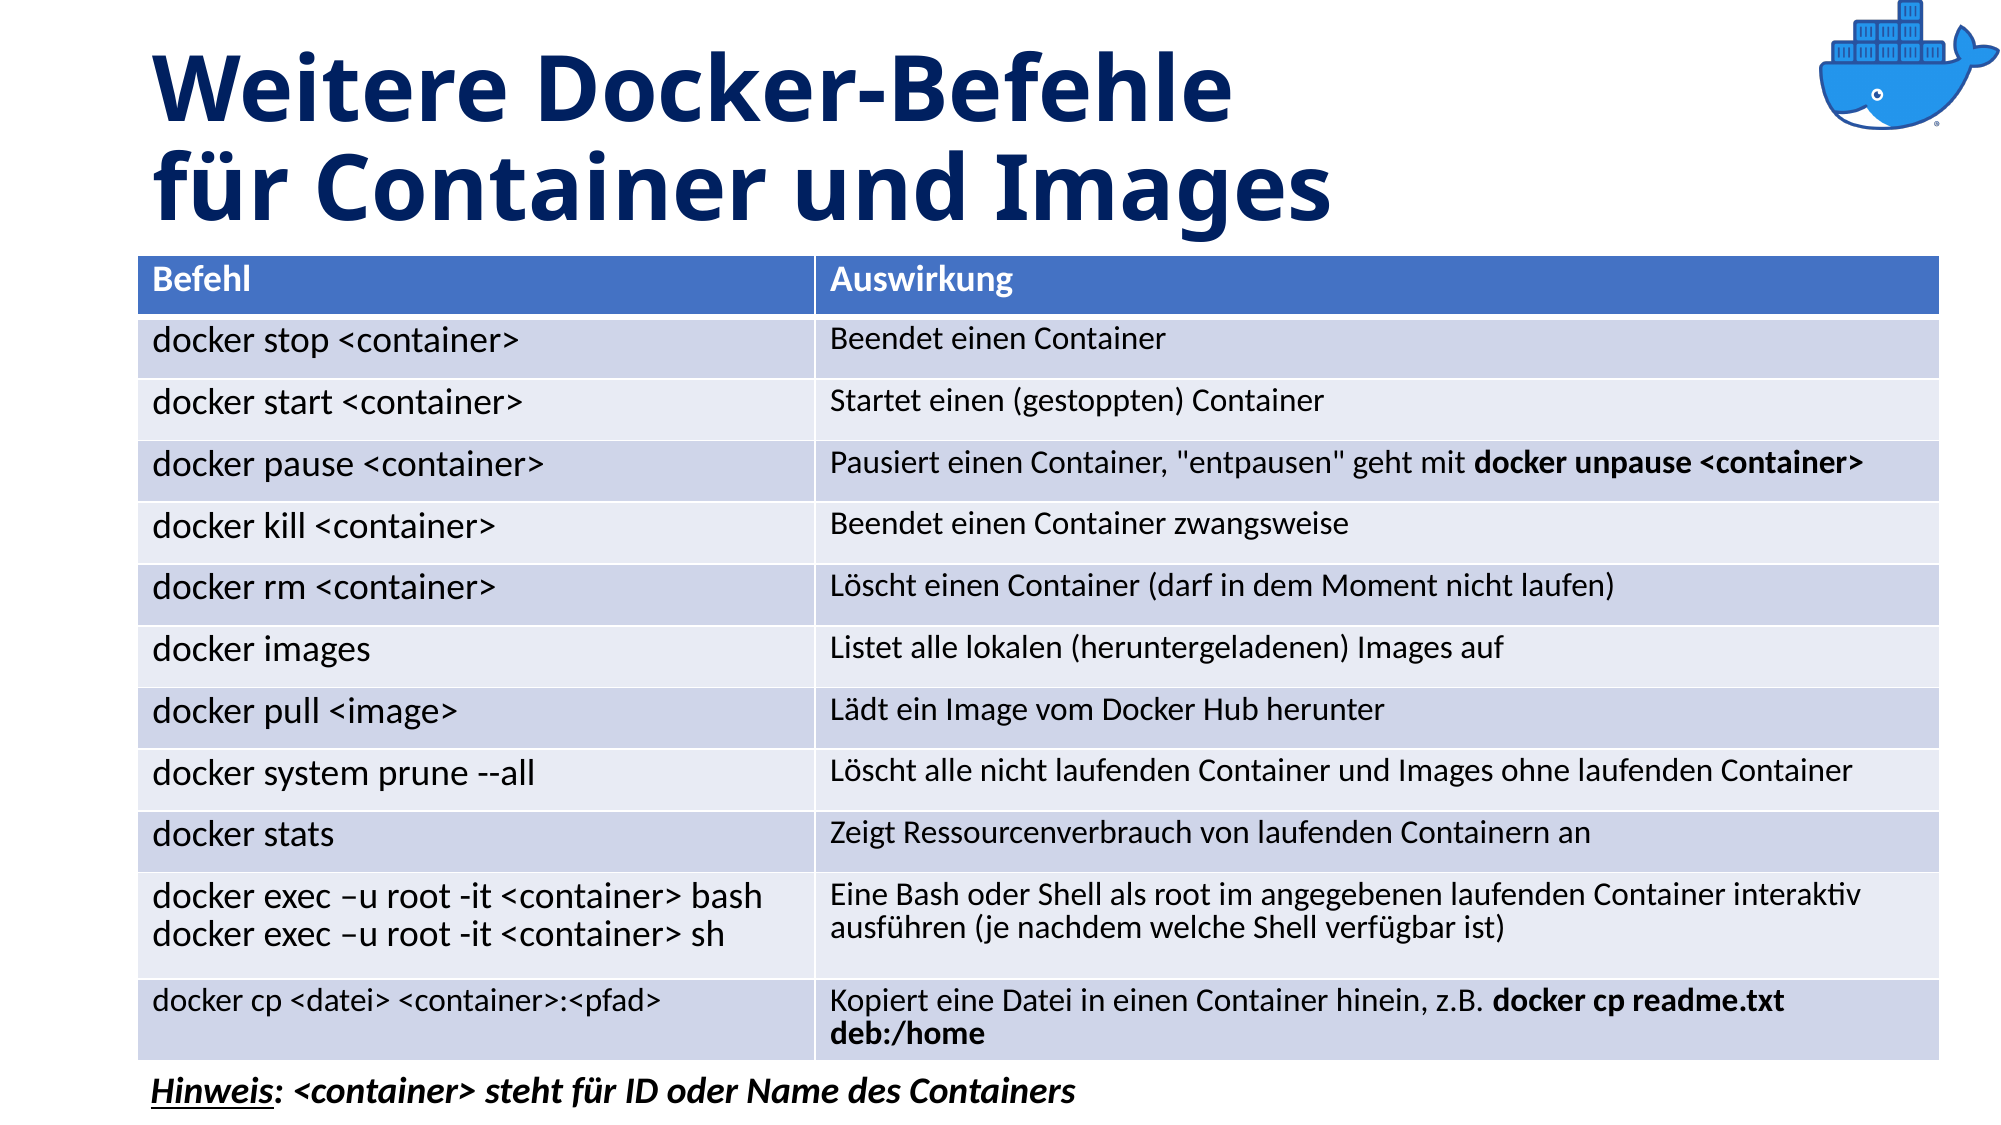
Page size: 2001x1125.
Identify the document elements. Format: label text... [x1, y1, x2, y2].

table_cell Lädt ein Image vom Docker Hub herunter [816, 688, 1939, 748]
table_cell Löscht einen Container (darf in dem Moment nicht laufen) [816, 565, 1939, 625]
table_cell Zeigt Ressourcenverbrauch von laufenden Containern an [816, 812, 1939, 872]
table_cell Startet einen (gestoppten) Container [816, 380, 1939, 440]
table_cell docker images [138, 627, 814, 687]
table_header Auswirkung [816, 256, 1939, 314]
table_cell Löscht alle nicht laufenden Container und Images ohne laufenden Container [816, 750, 1939, 810]
table_cell Kopiert eine Datei in einen Container hinein, z.B. docker cp readme.txt deb:/home [816, 980, 1939, 1060]
table_cell docker exec –u root -it <container> bash docker exec –u root -it <container> sh [138, 873, 814, 978]
table_cell Beendet einen Container zwangsweise [816, 503, 1939, 563]
text_box Hinweis: <container> steht für ID oder Name des Containers [135, 1059, 1092, 1119]
table_cell Eine Bash oder Shell als root im angegebenen laufenden Container interaktiv ausführen (je nachdem welche Shell verfügbar ist) [816, 873, 1939, 978]
table_cell docker rm <container> [138, 565, 814, 625]
table_cell docker pull <image> [138, 688, 814, 748]
table_cell docker system prune --all [138, 750, 814, 810]
table_cell Beendet einen Container [816, 320, 1939, 378]
table_cell docker kill <container> [138, 503, 814, 563]
table_cell Listet alle lokalen (heruntergeladenen) Images auf [816, 627, 1939, 687]
table_cell docker stop <container> [138, 320, 814, 378]
title Weitere Docker-Befehle für Container und Images [137, 32, 1863, 251]
table_header Befehl [138, 256, 814, 314]
table_cell docker pause <container> [138, 441, 814, 501]
table_cell Pausiert einen Container, "entpausen" geht mit docker unpause <container> [816, 441, 1939, 501]
table_cell docker stats [138, 812, 814, 872]
picture [1819, 0, 2000, 130]
table_cell docker cp <datei> <container>:<pfad> [138, 980, 814, 1059]
table_cell docker start <container> [138, 380, 814, 440]
